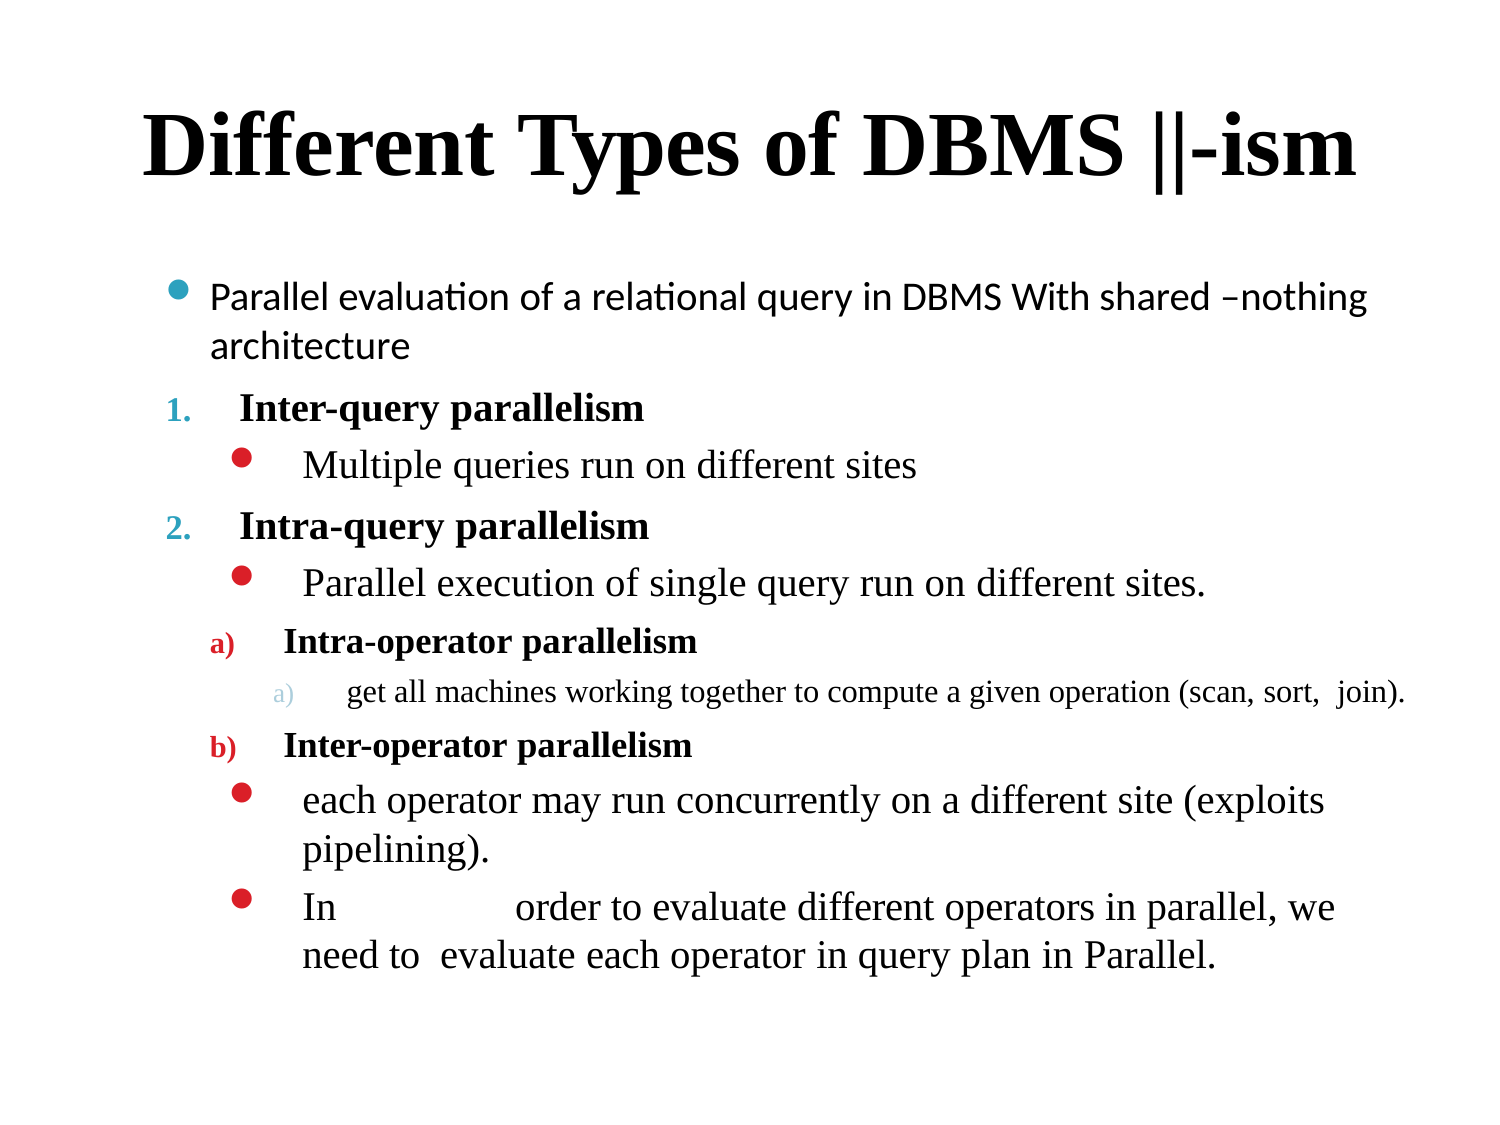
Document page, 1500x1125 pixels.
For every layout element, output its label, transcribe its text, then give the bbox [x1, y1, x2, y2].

list Parallel evaluation of a relational query in DBMS With shared –nothing architecture Inter-query parallelism Multiple queries run on different sites Intra-query parallelism Parallel execution of single query run on different sites. Intra-operator parallelism get all machines working together to compute a given operation (scan, sort, join). Inter-operator parallelism each operator may run concurrently on a different site (exploits pipelining). In order to evaluate different operators in parallel, we need to evaluate each operator in query plan in Parallel. [75, 262, 1425, 1005]
title Different Types of DBMS ||-ism [75, 45, 1425, 233]
